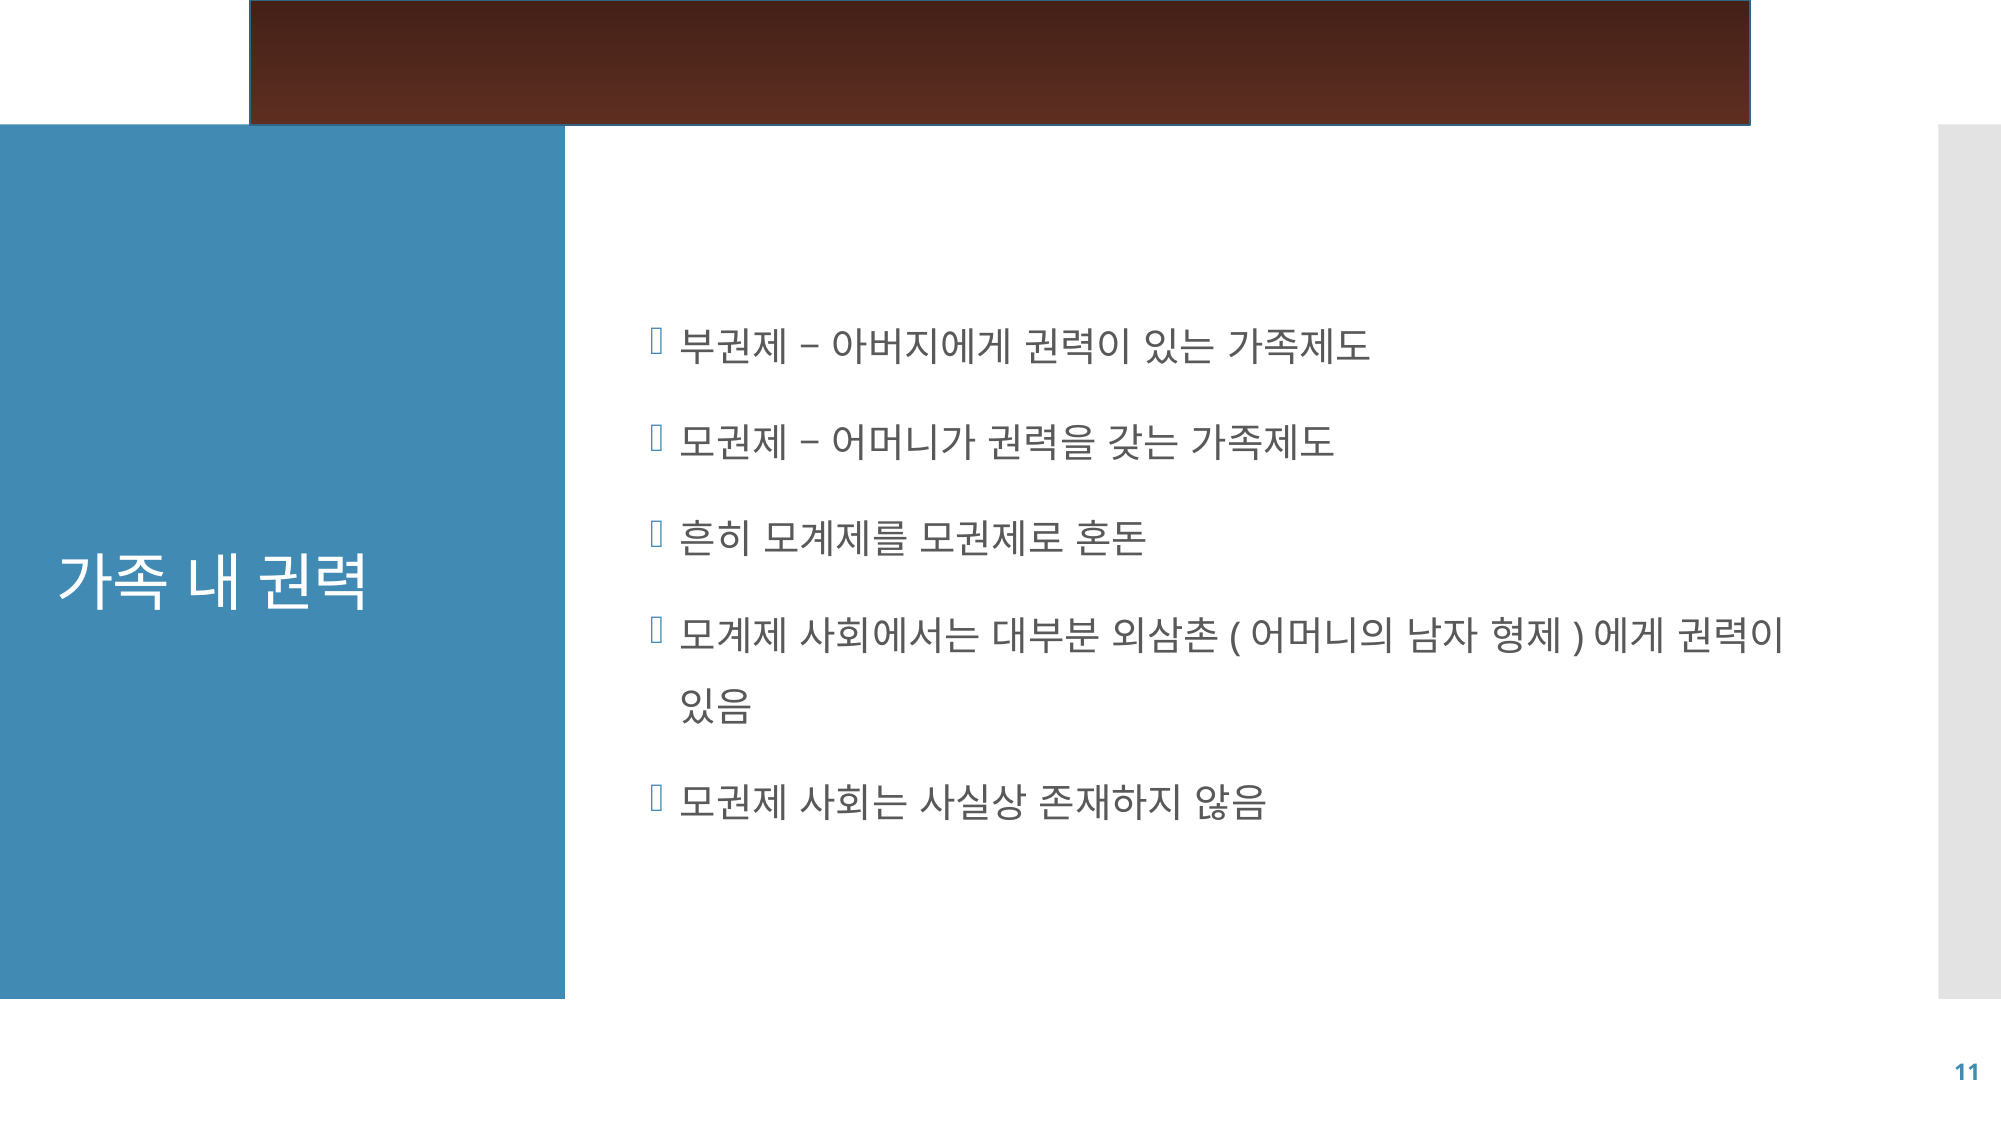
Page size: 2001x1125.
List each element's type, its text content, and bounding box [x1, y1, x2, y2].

text_box [249, 0, 1751, 126]
title 가족 내 권력 [41, 184, 525, 940]
list 부권제 – 아버지에게 권력이 있는 가족제도 모권제 – 어머니가 권력을 갖는 가족제도 흔히 모계제를 모권제로 혼돈 모계제 사회에서는 대부분 외삼촌(어머니의 남자 형제)에게 권력이 있음 모권제 사회는 사실상 존재하지 않음 [634, 141, 1835, 982]
slide_number 11 [1744, 1042, 1996, 1103]
